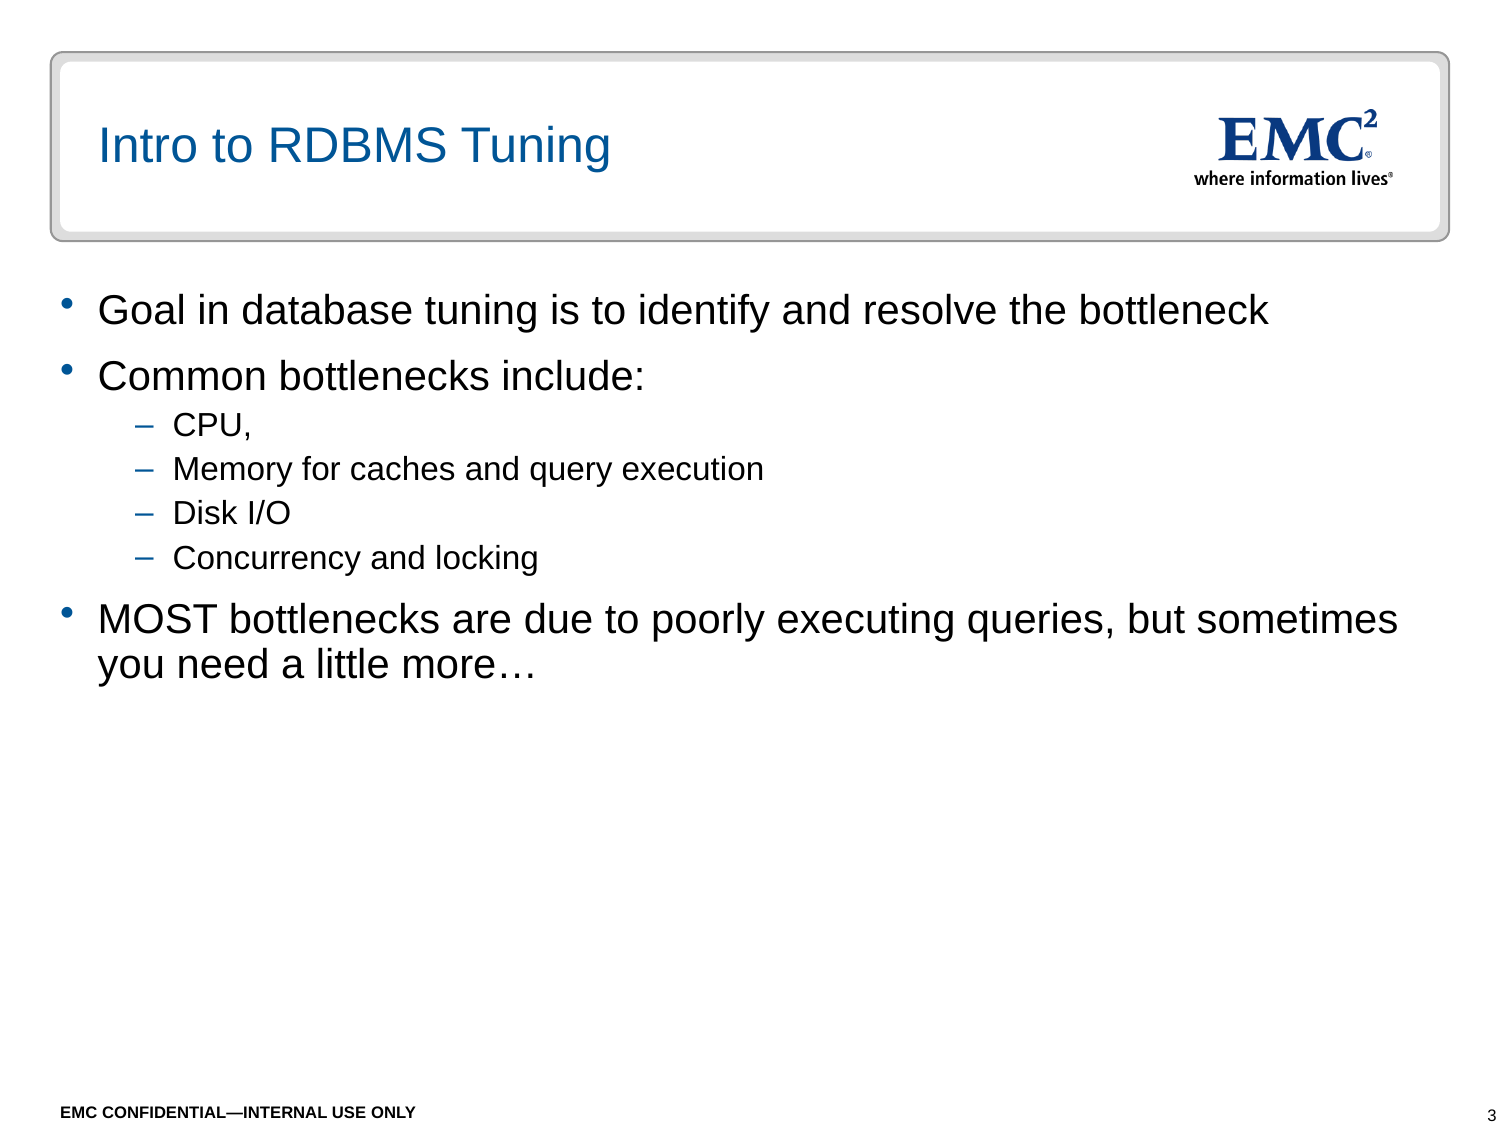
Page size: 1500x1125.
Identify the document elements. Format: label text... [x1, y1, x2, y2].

picture [1194, 109, 1393, 185]
title Intro to RDBMS Tuning [97, 75, 1129, 218]
list Goal in database tuning is to identify and resolve the bottleneck Common bottlenecks include: CPU, Memory for caches and query execution Disk I/O Concurrency and locking MOST bottlenecks are due to poorly executing queries, but sometimes you need a little more… [59, 288, 1441, 1083]
